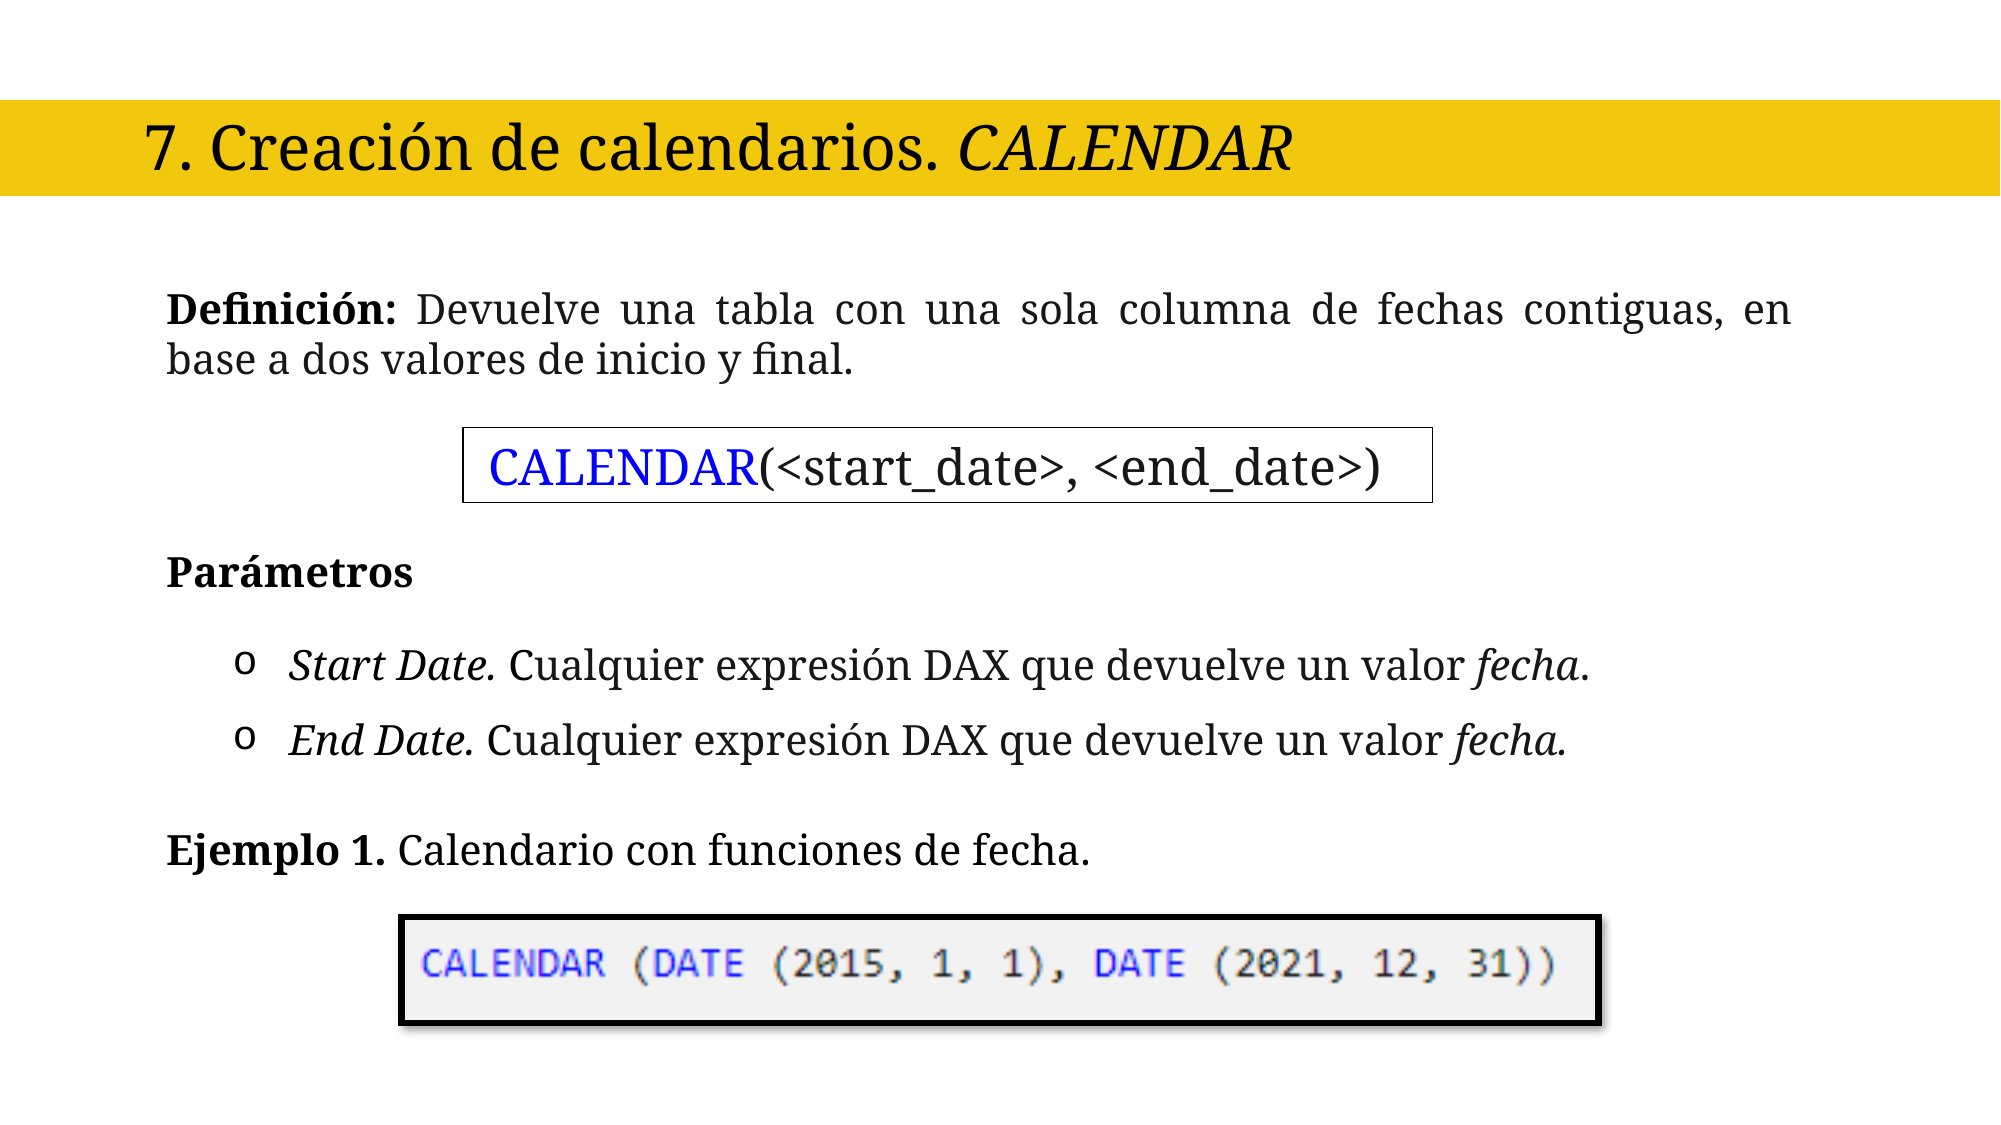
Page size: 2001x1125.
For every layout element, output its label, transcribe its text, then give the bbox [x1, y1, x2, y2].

text_box Ejemplo 1. Calendario con funciones de fecha. [151, 816, 1808, 881]
text_box 7. Creación de calendarios. CALENDAR [128, 99, 1658, 190]
text_box Start Date. Cualquier expresión DAX que devuelve un valor fecha. End Date. Cualquier expresión DAX que devuelve un valor fecha. [217, 630, 1875, 771]
text_box CALENDAR(<start_date>, <end_date>) [462, 427, 1433, 503]
text_box Parámetros [151, 538, 448, 604]
picture [404, 920, 1596, 1021]
text_box Definición: Devuelve una tabla con una sola columna de fechas contiguas, en base a dos valores de inicio y final. [151, 275, 1808, 391]
text_box [0, 99, 2000, 196]
